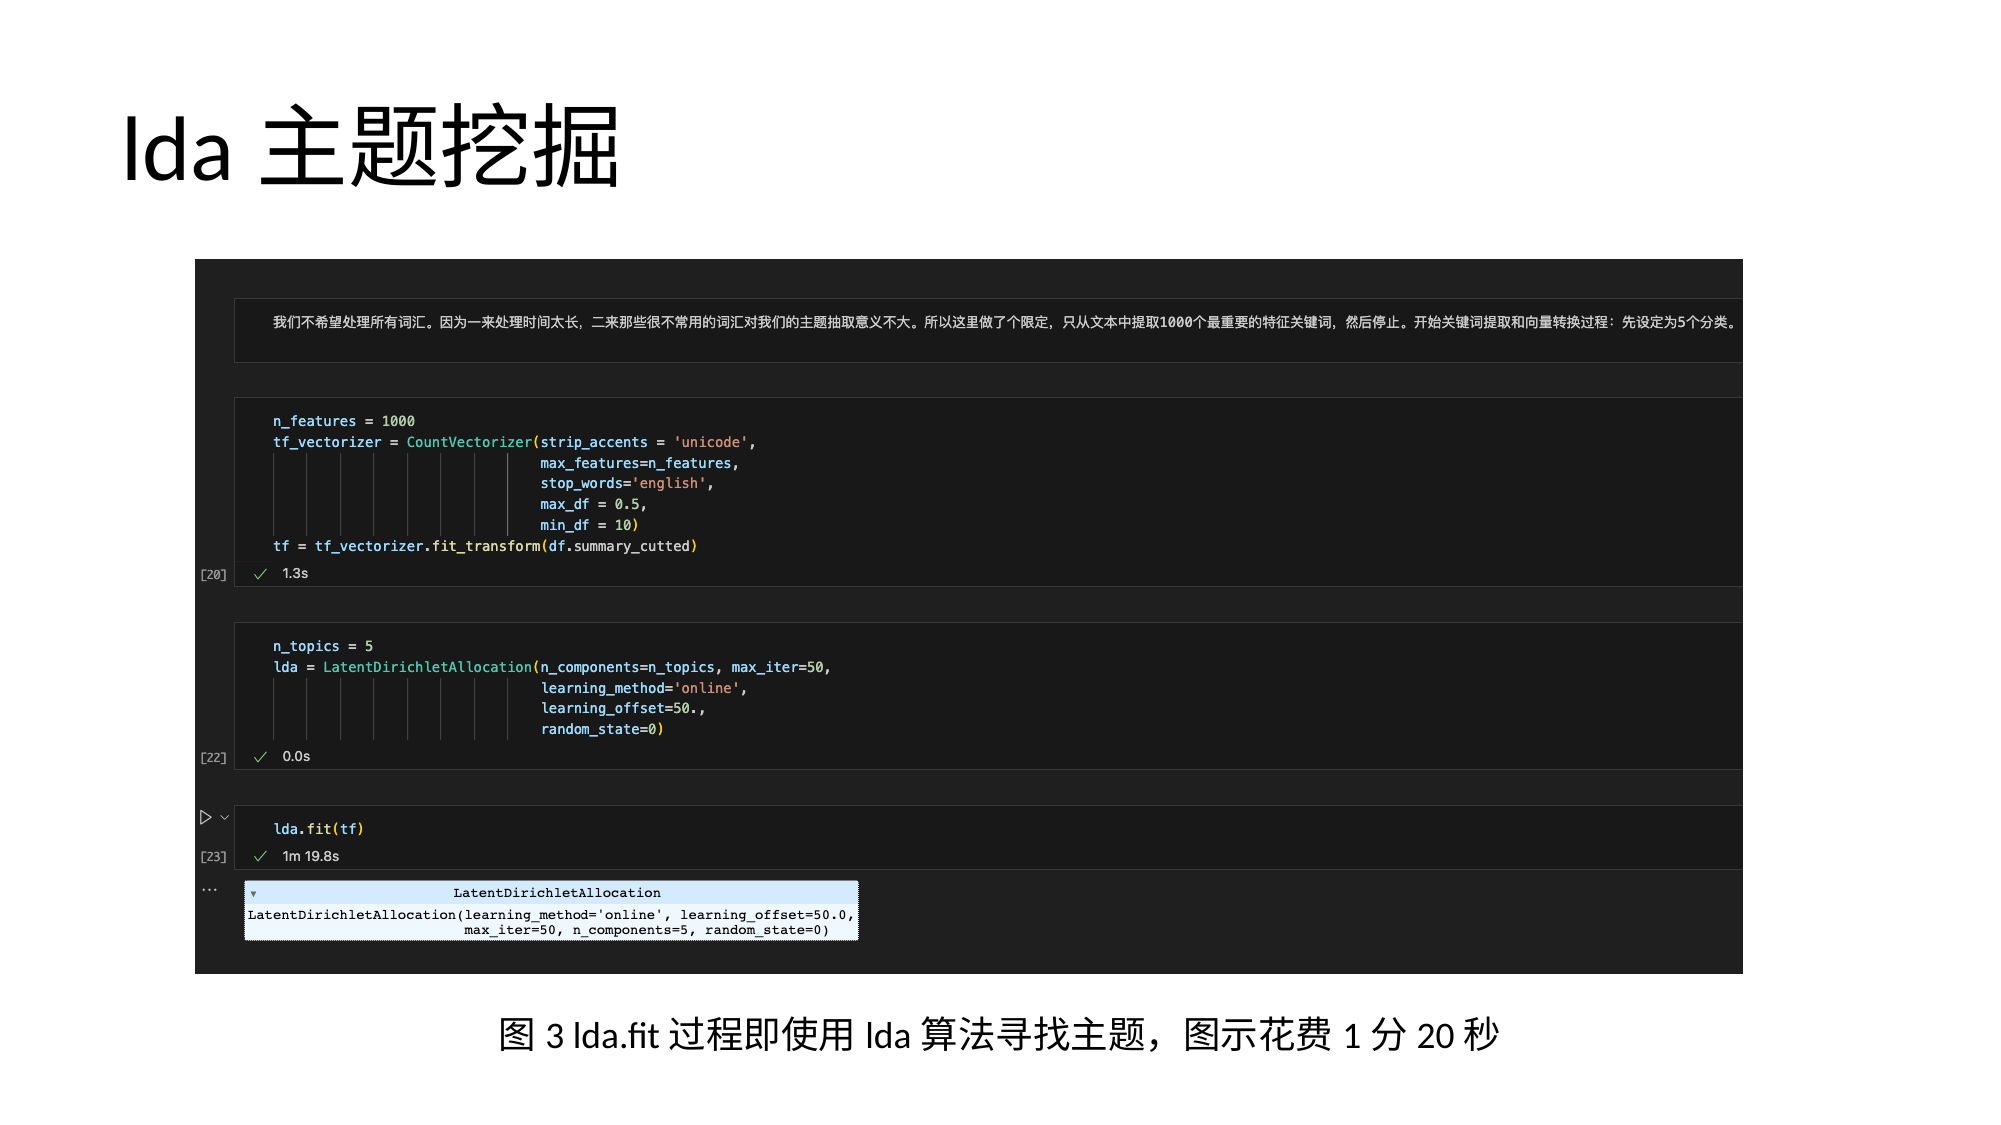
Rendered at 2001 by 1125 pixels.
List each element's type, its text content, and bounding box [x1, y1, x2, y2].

text_box 图3 lda.fit过程即使用lda算法寻找主题，图示花费1分20秒 [435, 1003, 1565, 1064]
title lda主题挖掘 [106, 42, 1832, 260]
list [194, 259, 1743, 975]
